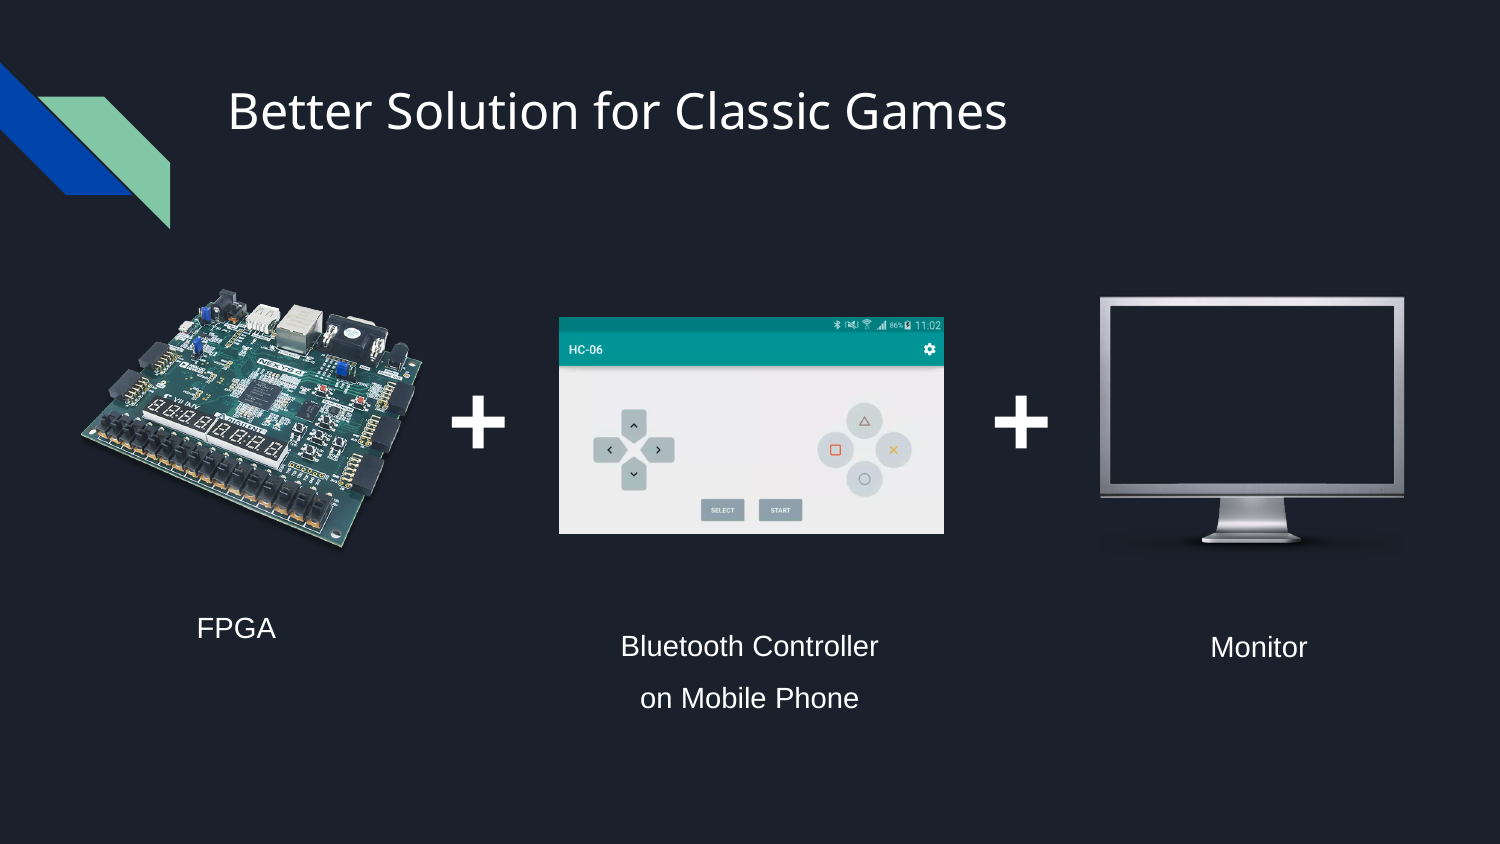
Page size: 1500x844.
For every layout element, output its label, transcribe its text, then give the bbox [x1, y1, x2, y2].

text_box [451, 395, 505, 449]
text_box Monitor [1195, 613, 1348, 667]
text_box [994, 395, 1048, 449]
picture [559, 317, 945, 535]
text_box Bluetooth Controller on Mobile Phone [586, 594, 914, 648]
picture [67, 278, 430, 573]
title Better Solution for Classic Games [212, 64, 1368, 215]
picture [1098, 294, 1405, 573]
text_box FPGA [181, 594, 305, 648]
